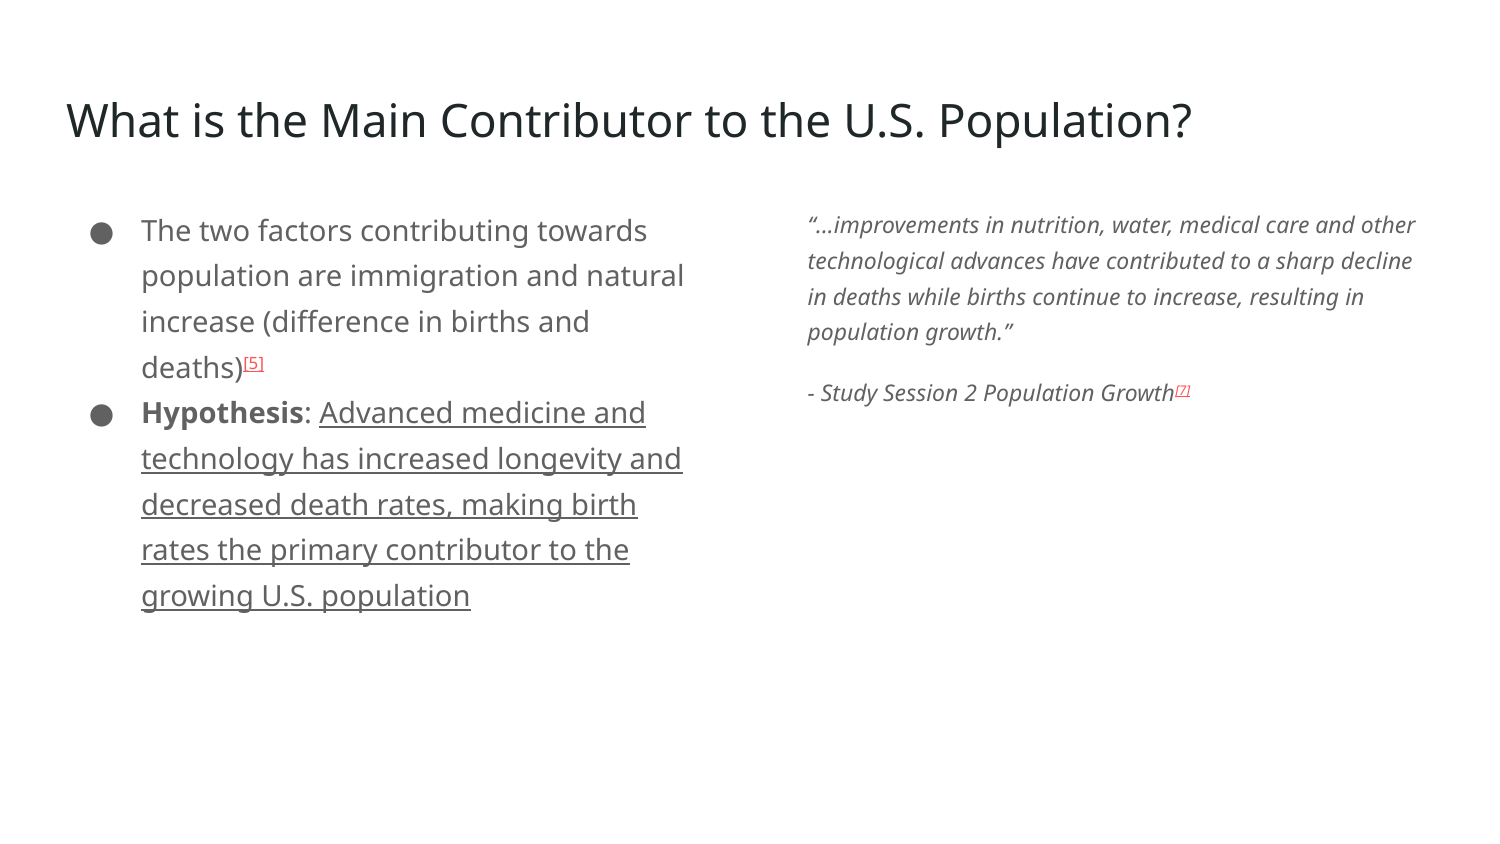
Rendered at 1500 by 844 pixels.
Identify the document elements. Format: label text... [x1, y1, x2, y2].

list The two factors contributing towards population are immigration and natural increase (difference in births and deaths)[5] Hypothesis: Advanced medicine and technology has increased longevity and decreased death rates, making birth rates the primary contributor to the growing U.S. population [51, 189, 708, 750]
title What is the Main Contributor to the U.S. Population? [51, 72, 1449, 167]
list “...improvements in nutrition, water, medical care and other technological advances have contributed to a sharp decline in deaths while births continue to increase, resulting in population growth.” - Study Session 2 Population Growth[7] [792, 189, 1449, 750]
